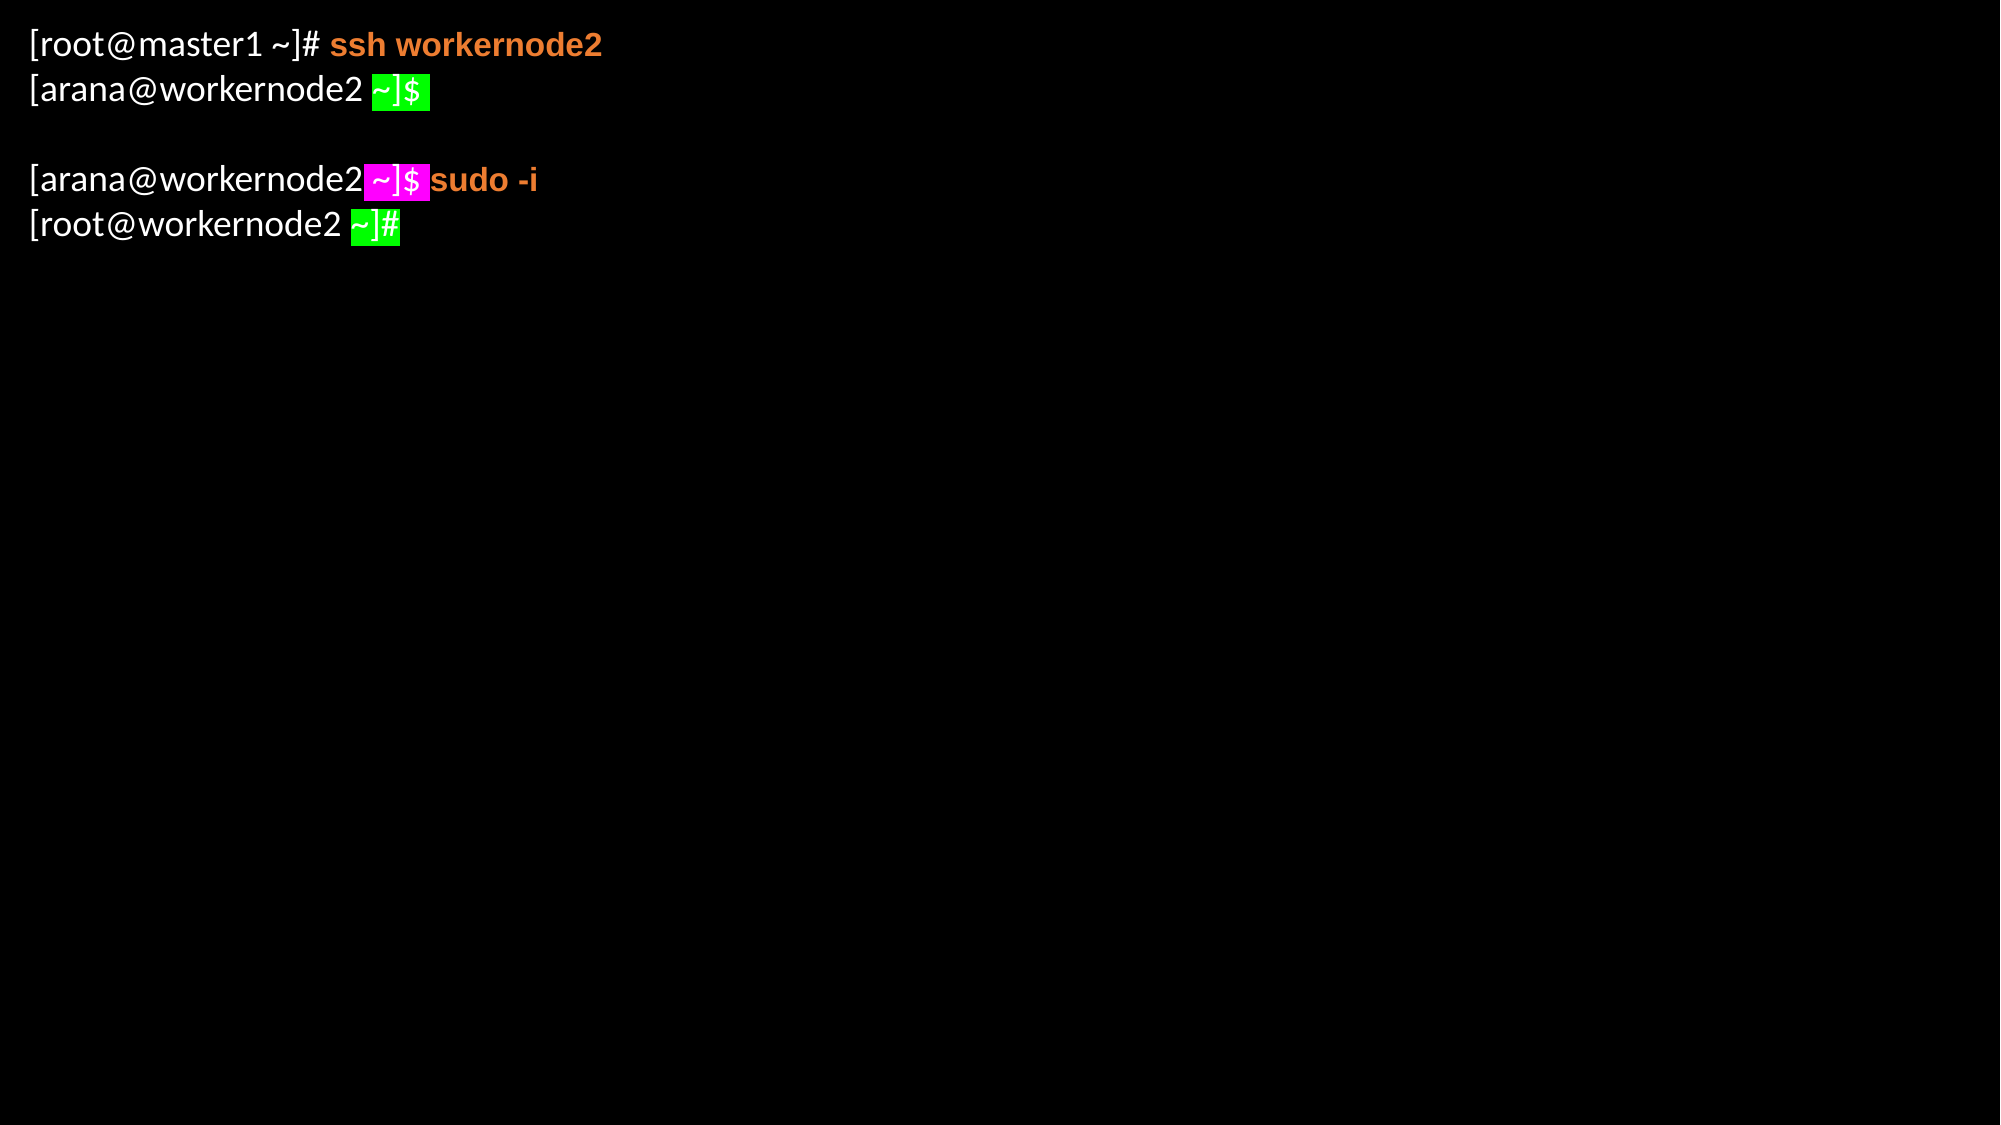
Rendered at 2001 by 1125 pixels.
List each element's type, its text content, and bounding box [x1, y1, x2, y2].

text_box [root@master1 ~]# ssh workernode2 [arana@workernode2 ~]$ [arana@workernode2 ~]$ sudo -i [root@workernode2 ~]# [14, 11, 2000, 252]
